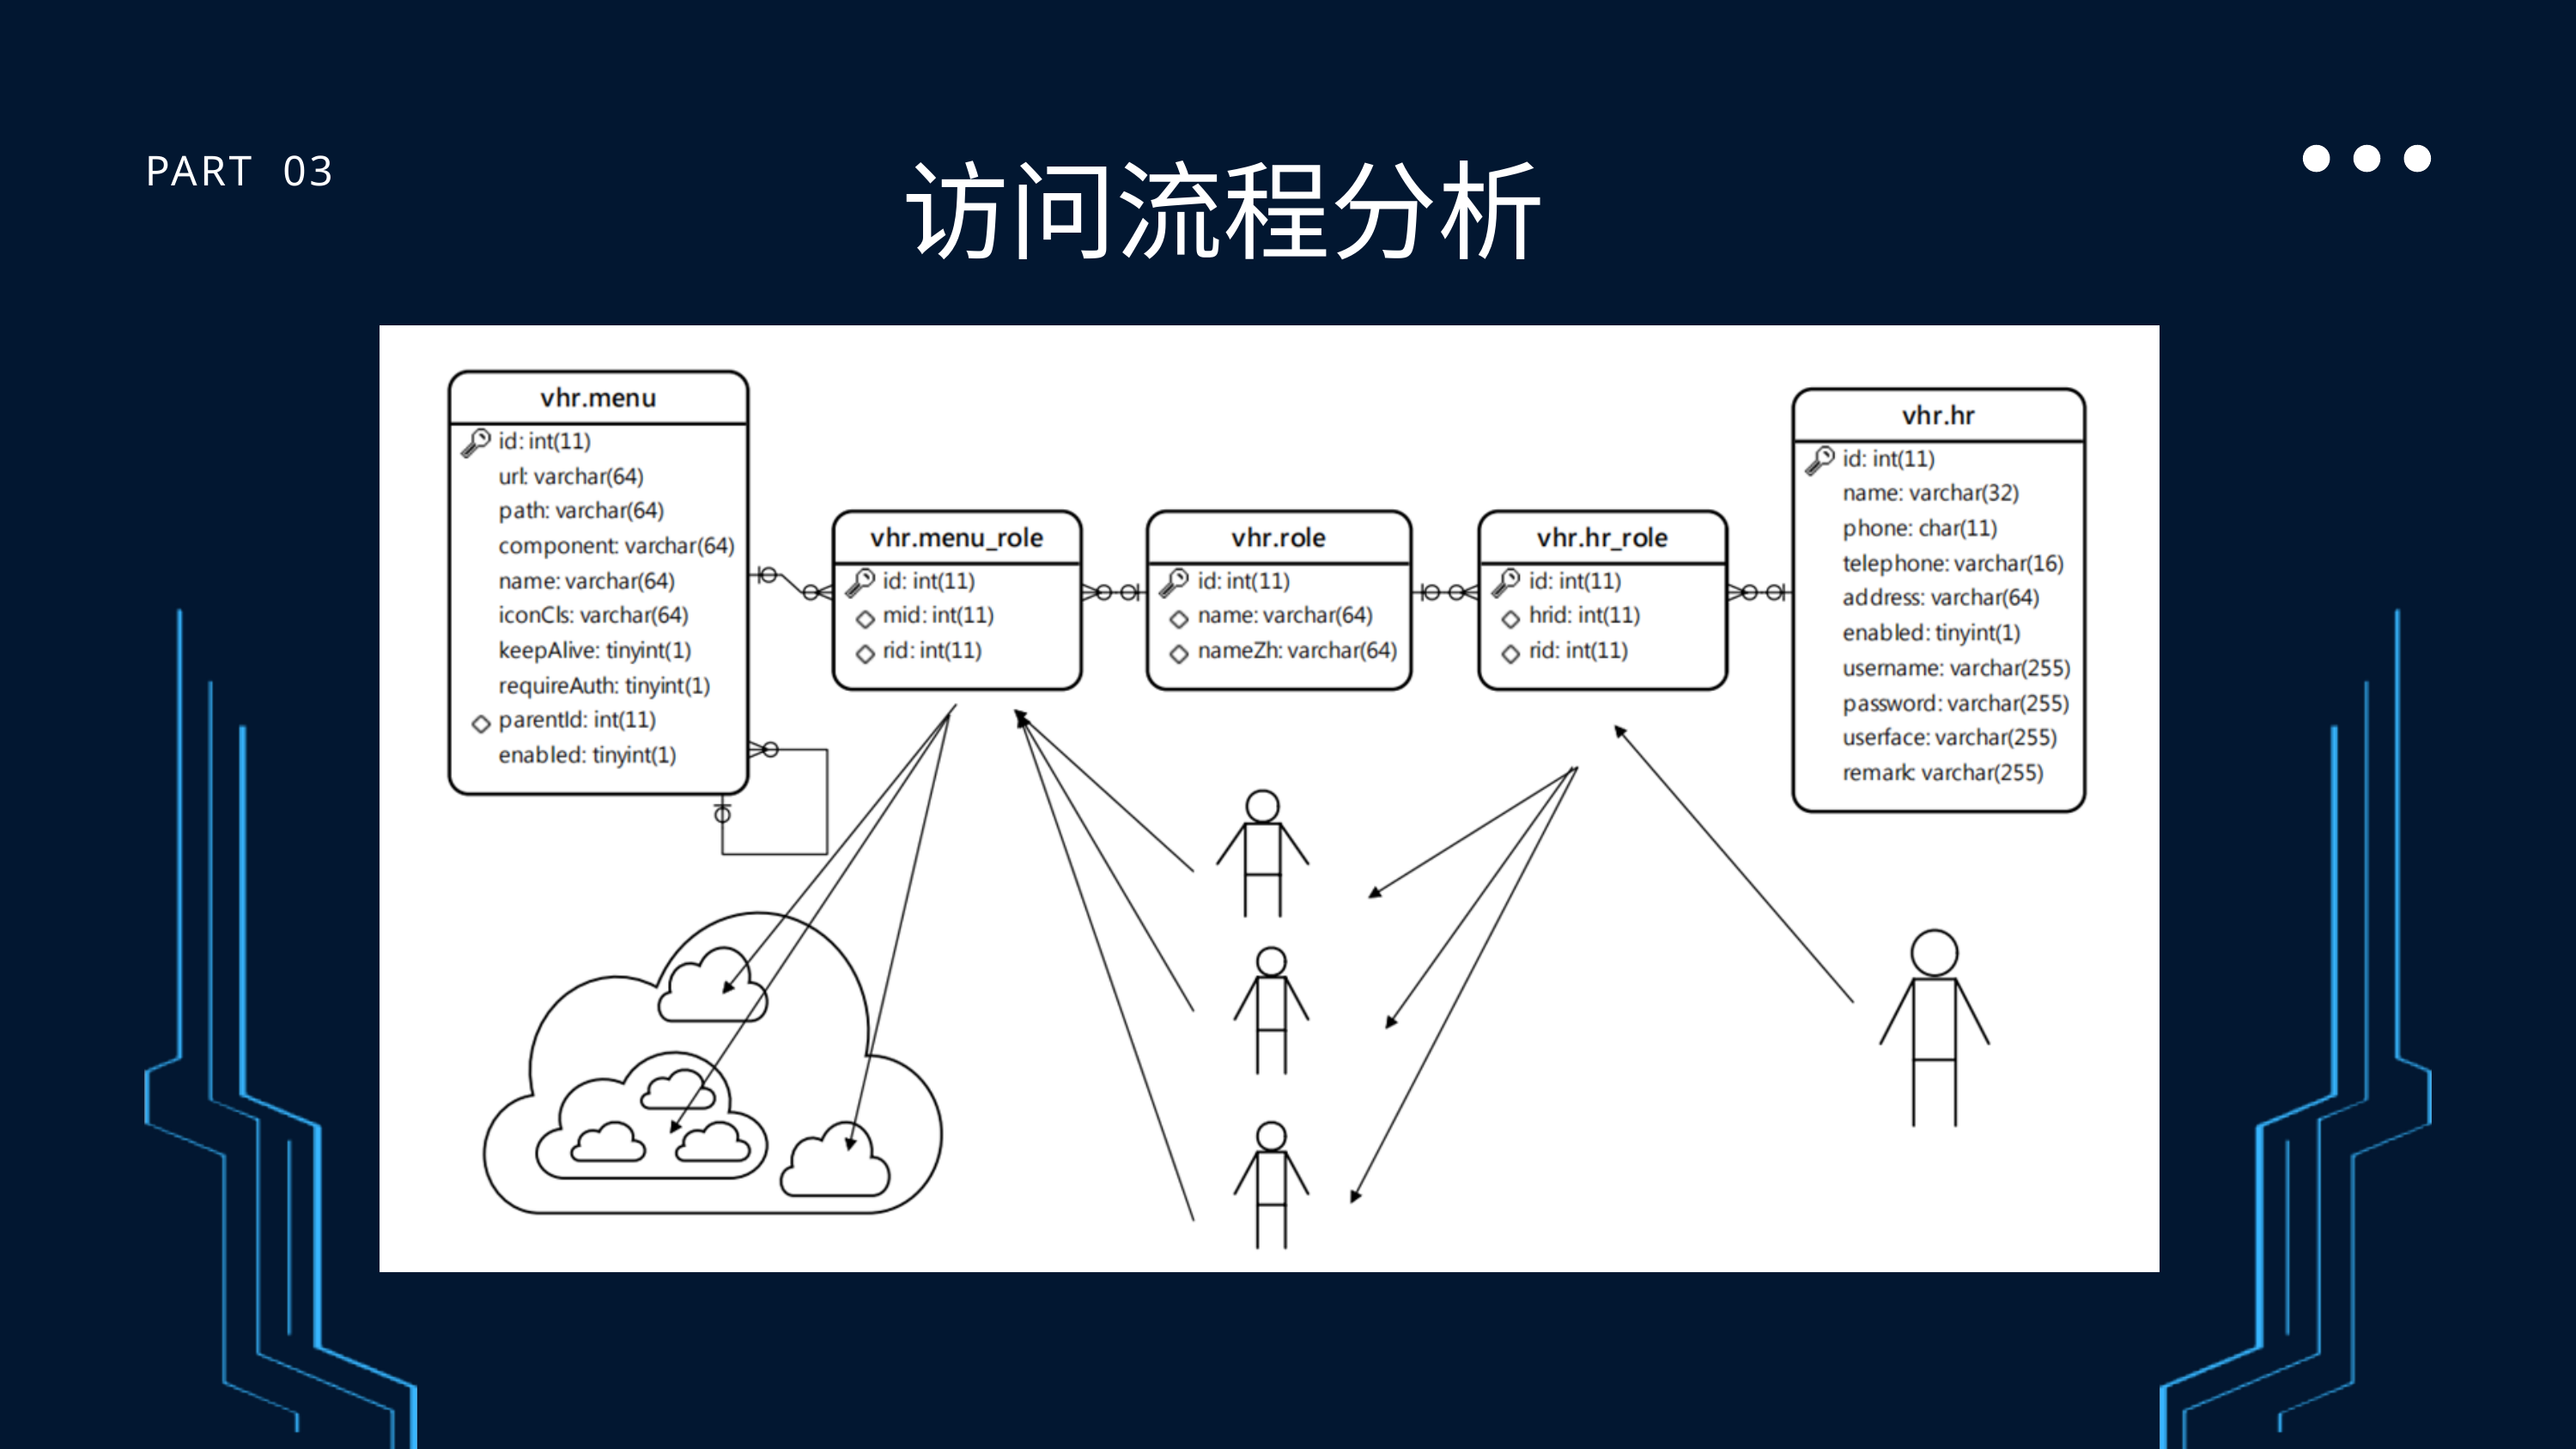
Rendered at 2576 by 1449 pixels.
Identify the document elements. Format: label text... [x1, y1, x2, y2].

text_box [2353, 144, 2381, 173]
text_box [2403, 144, 2432, 173]
text_box 访问流程分析 [780, 123, 2032, 323]
picture [0, 325, 2576, 1449]
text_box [2302, 144, 2330, 173]
text_box PART 03 [144, 136, 409, 195]
